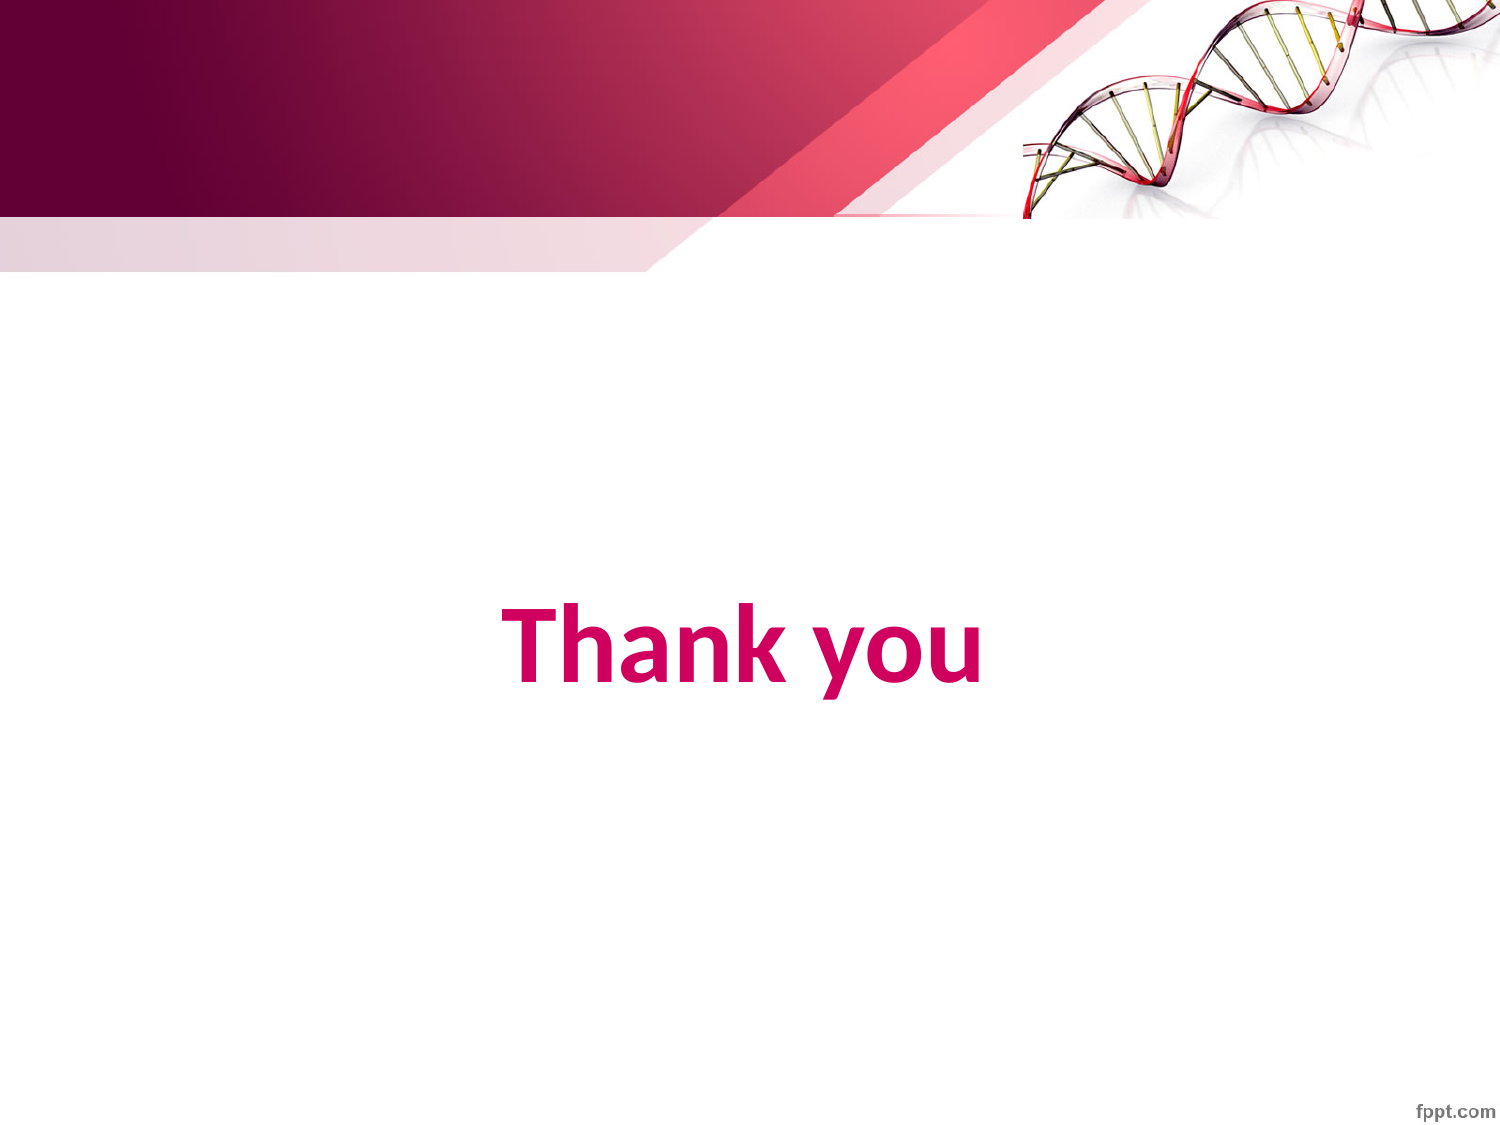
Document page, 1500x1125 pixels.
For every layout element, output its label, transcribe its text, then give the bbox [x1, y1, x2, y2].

list Thank you [486, 562, 1013, 713]
picture [0, 0, 1500, 1125]
